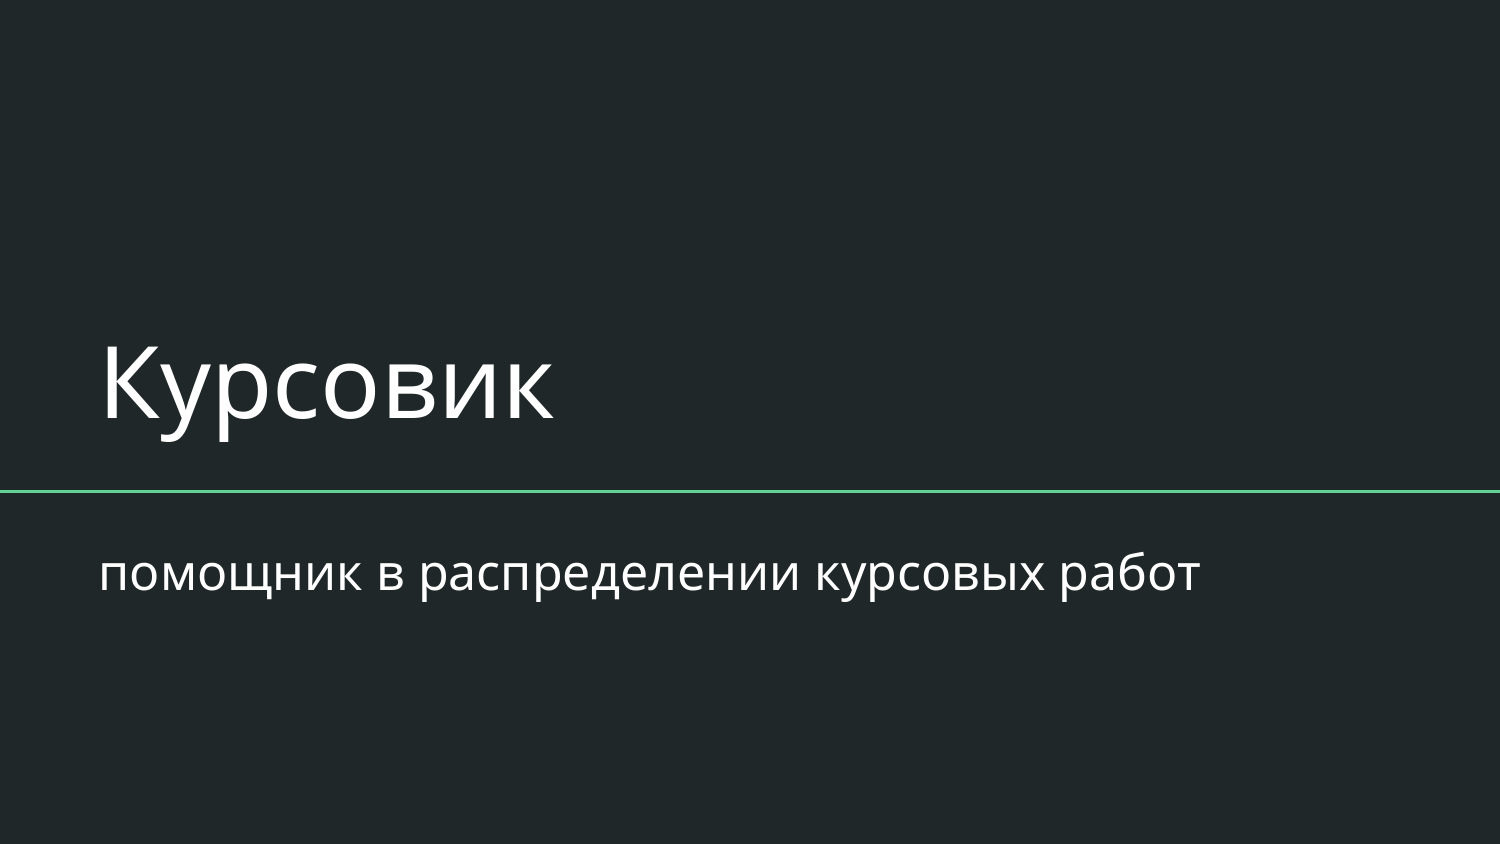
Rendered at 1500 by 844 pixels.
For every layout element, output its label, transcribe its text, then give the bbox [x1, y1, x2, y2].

title Курсовик [83, 202, 1417, 464]
subtitle помощник в распределении курсовых работ [83, 522, 1417, 626]
